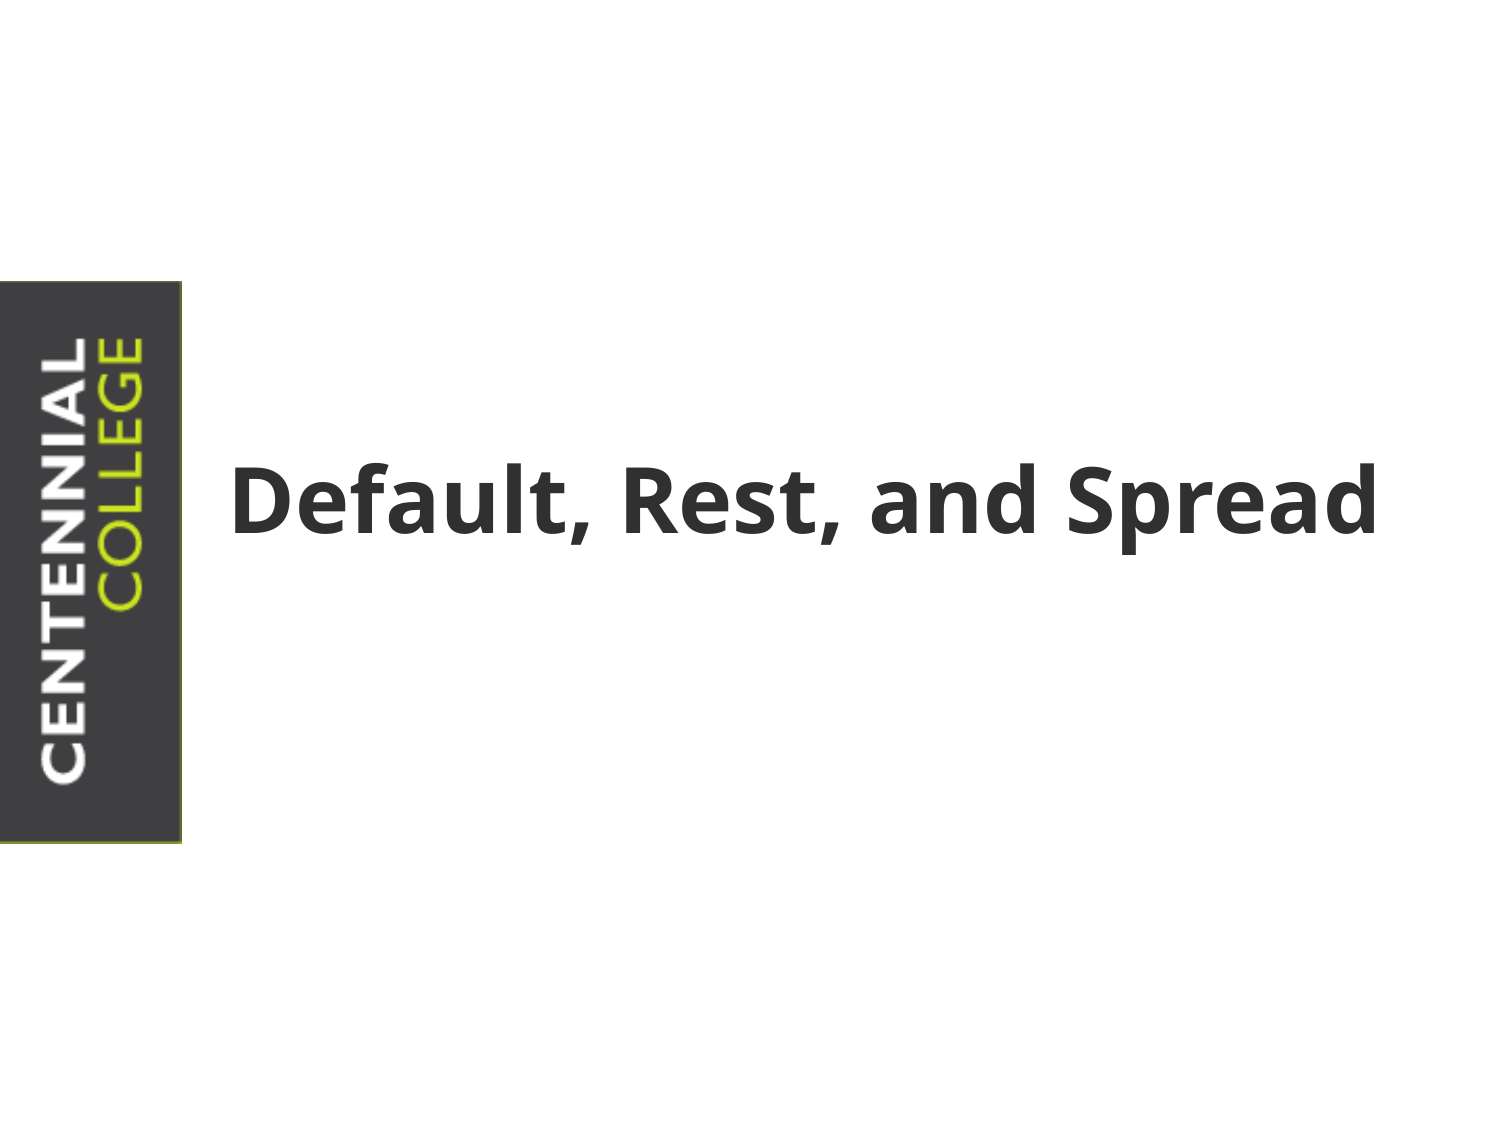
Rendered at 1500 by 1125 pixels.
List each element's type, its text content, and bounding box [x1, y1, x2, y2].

title Default, Rest, and Spread [212, 434, 1451, 691]
picture [0, 281, 182, 844]
